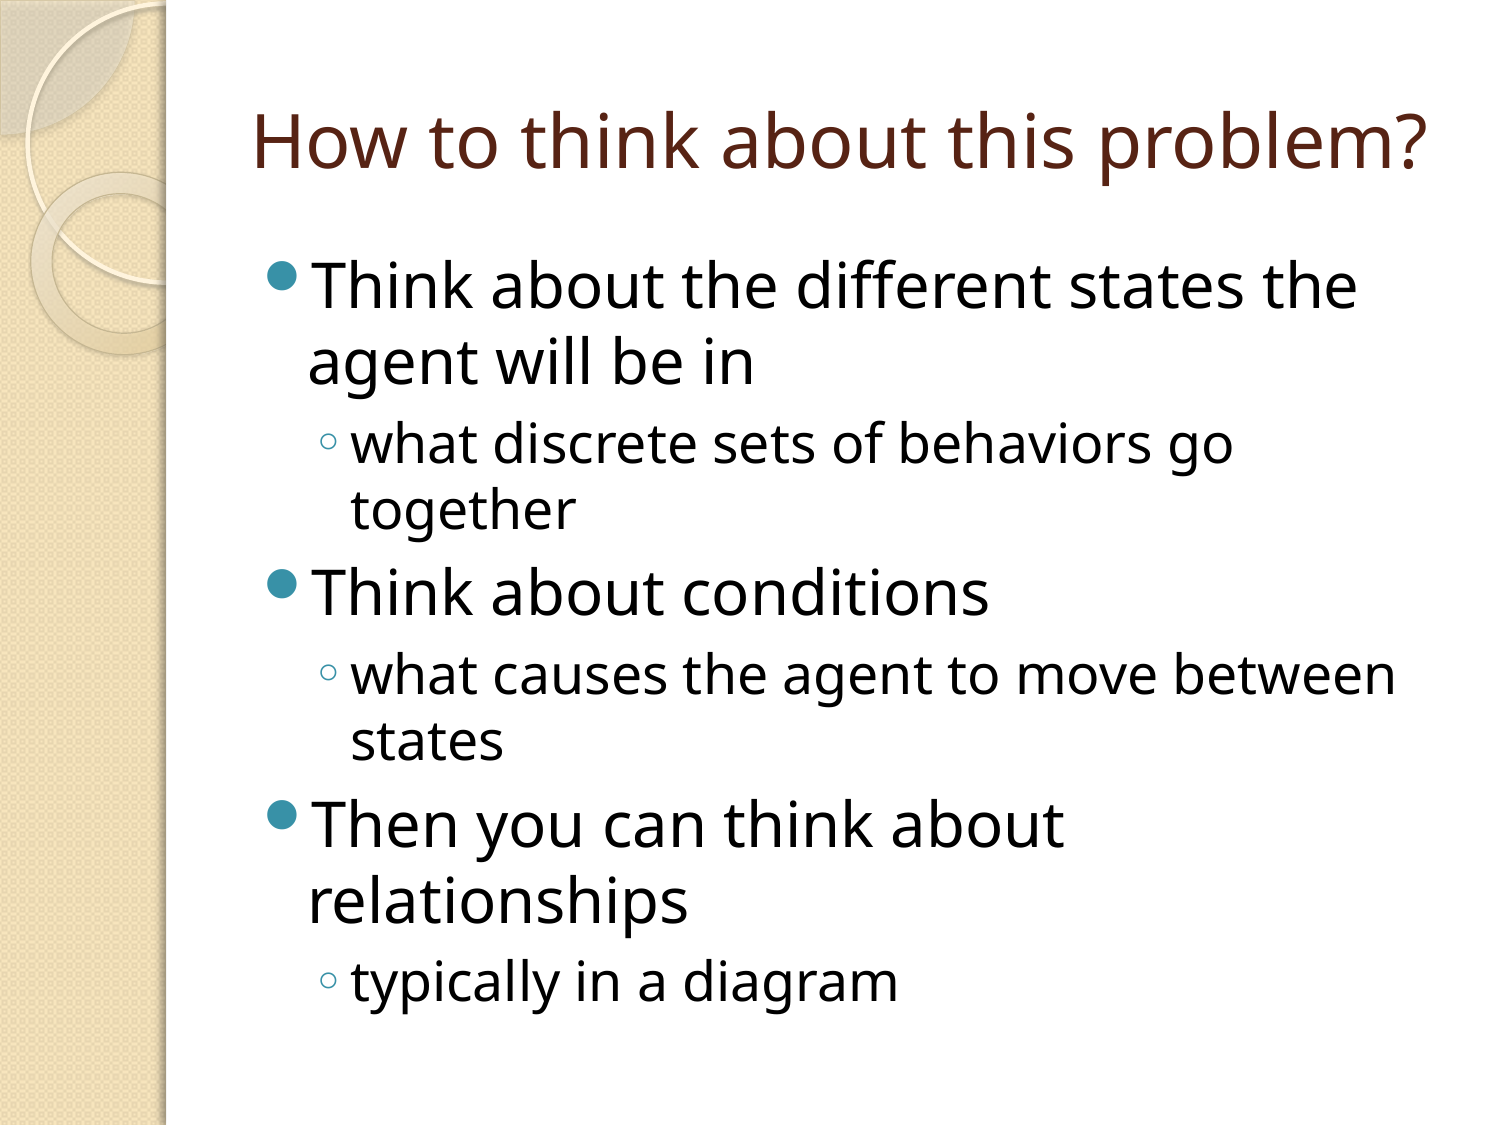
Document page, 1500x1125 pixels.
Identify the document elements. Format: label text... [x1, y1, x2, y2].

title How to think about this problem? [235, 45, 1466, 233]
list Think about the different states the agent will be in what discrete sets of behaviors go together Think about conditions what causes the agent to move between states Then you can think about relationships typically in a diagram [235, 237, 1466, 1025]
